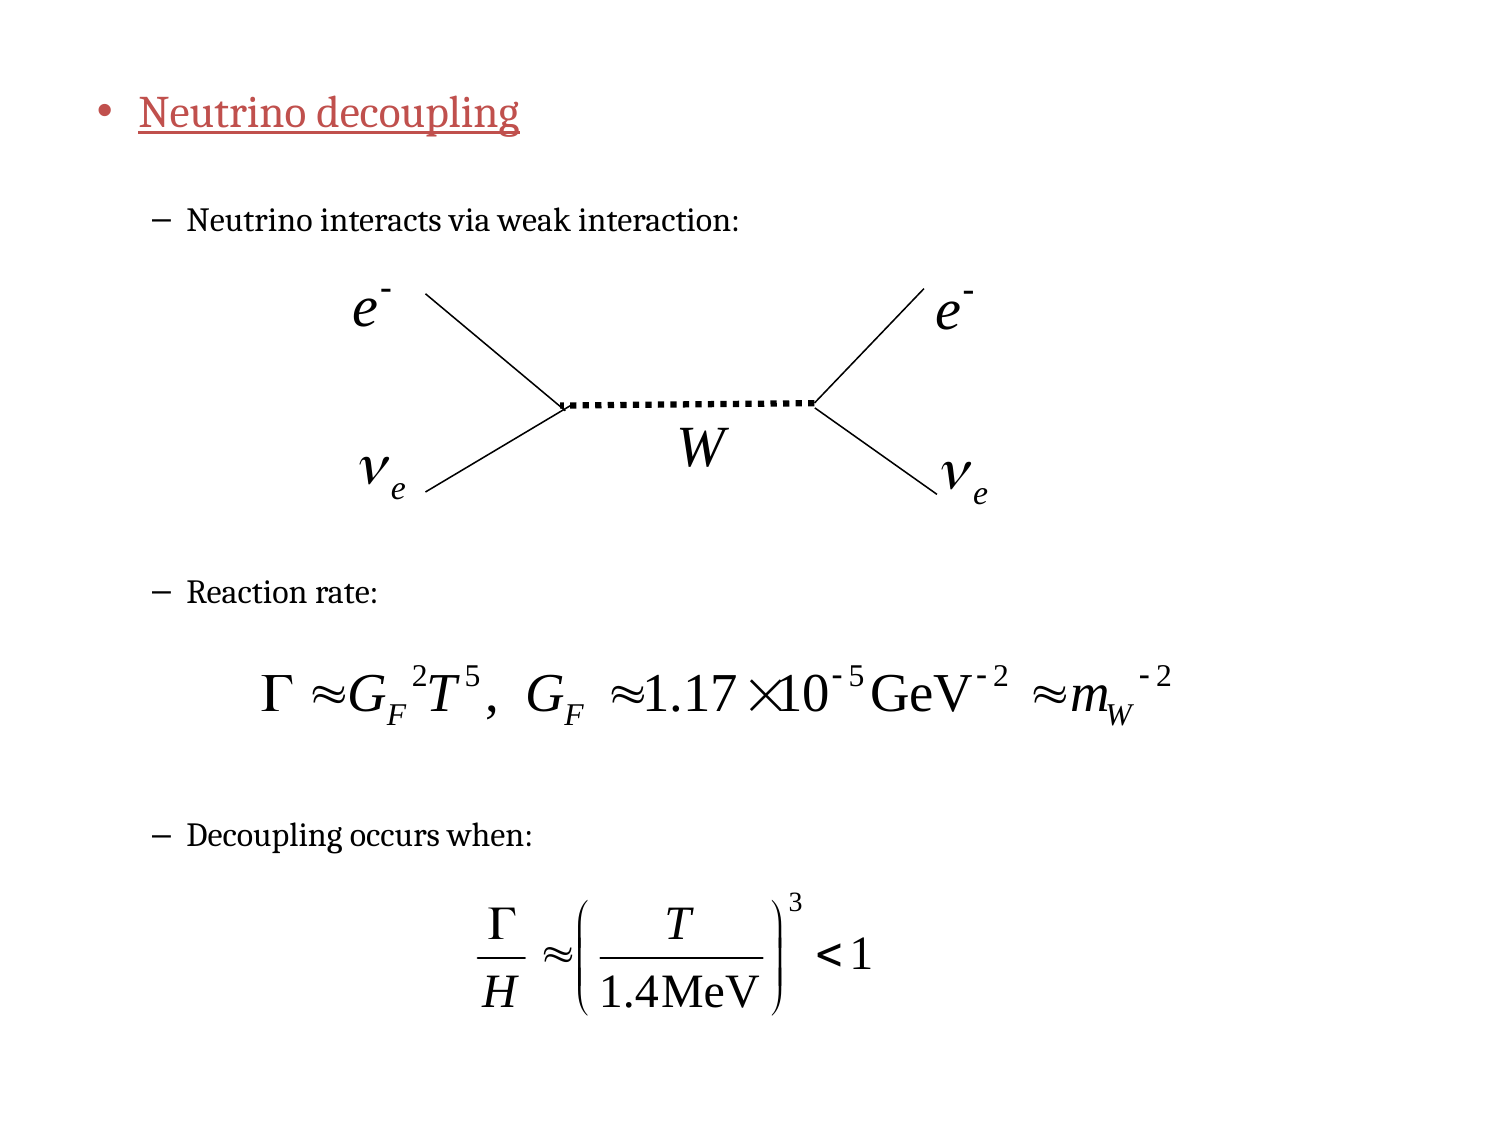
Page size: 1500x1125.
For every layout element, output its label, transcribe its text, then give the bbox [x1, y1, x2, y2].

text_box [354, 425, 419, 514]
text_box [344, 263, 409, 342]
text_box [252, 651, 1185, 739]
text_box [936, 430, 1001, 519]
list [672, 413, 742, 482]
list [469, 881, 879, 1027]
list Neutrino decoupling Neutrino interacts via weak interaction: Reaction rate: Decoupling occurs when: [81, 75, 1419, 870]
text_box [926, 265, 991, 345]
